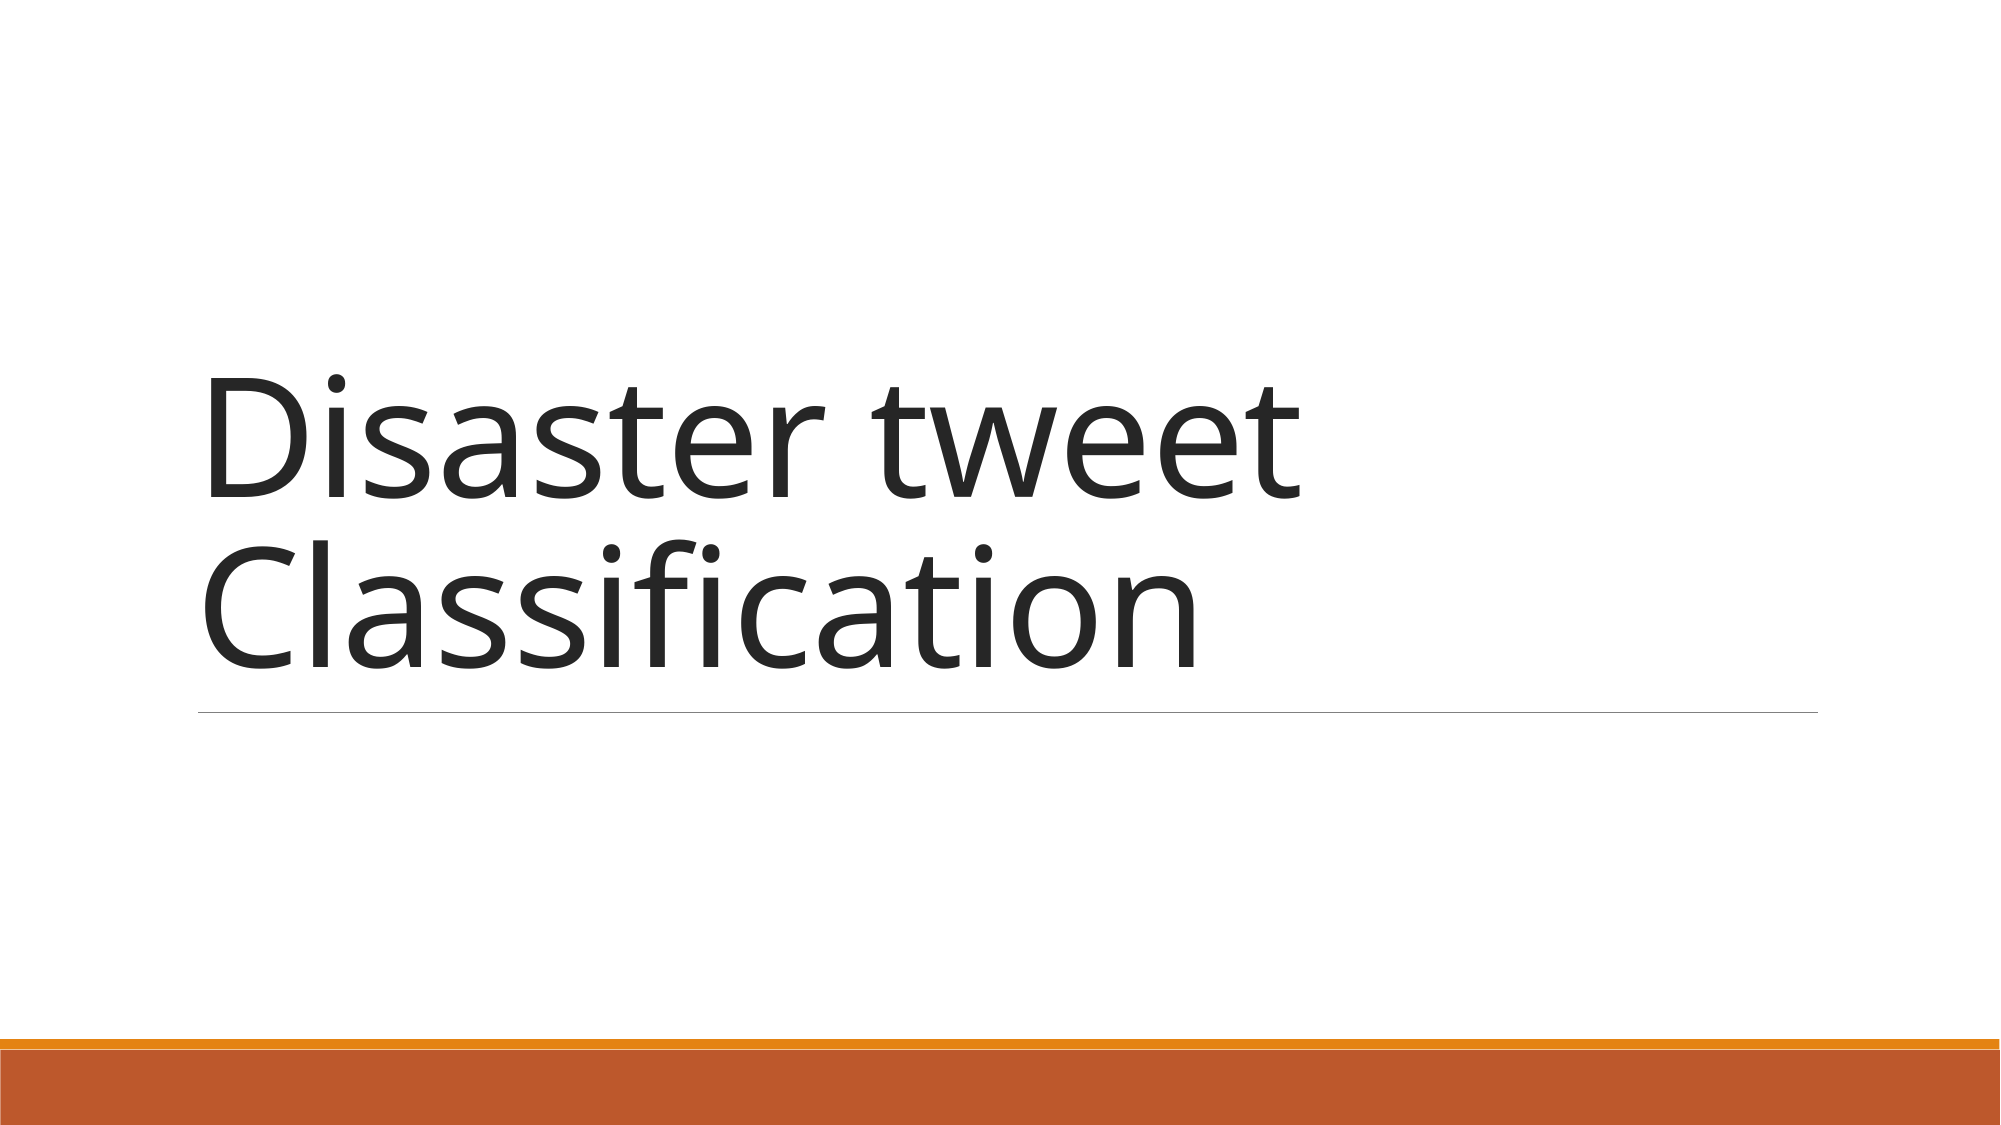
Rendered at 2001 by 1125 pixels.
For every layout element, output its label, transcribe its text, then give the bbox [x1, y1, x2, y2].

title Disaster tweet Classification [180, 124, 1830, 710]
